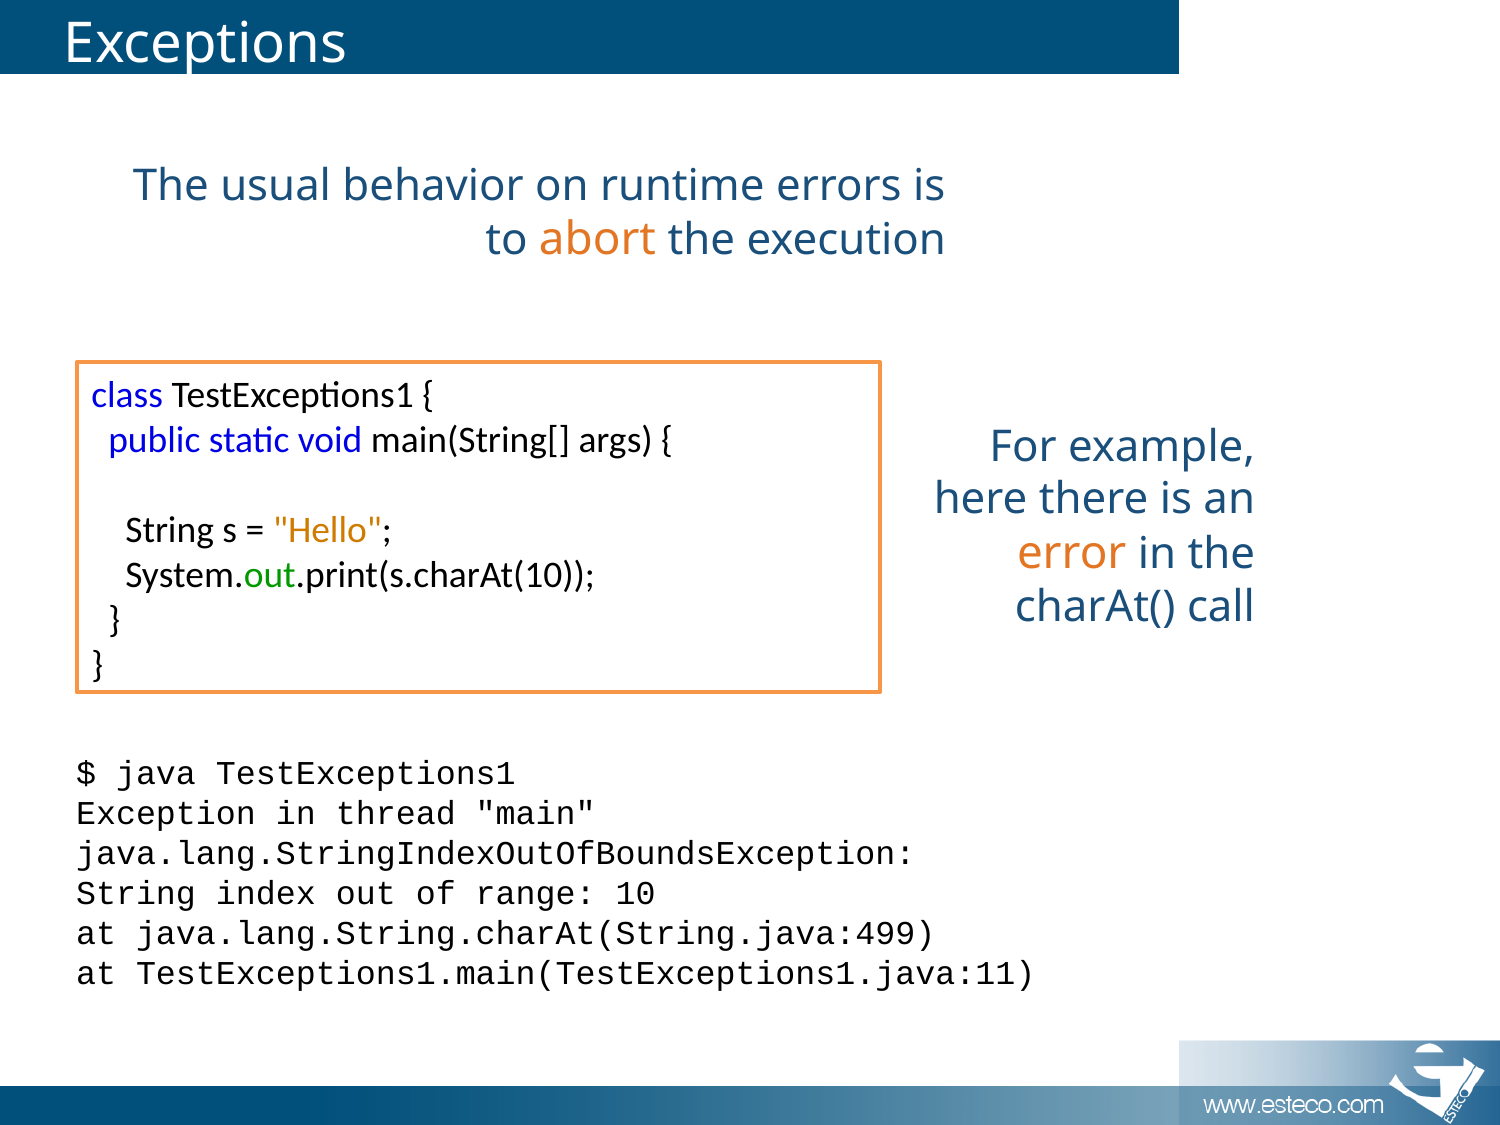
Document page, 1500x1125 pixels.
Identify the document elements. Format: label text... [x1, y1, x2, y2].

title Exceptions [48, 0, 1192, 80]
text_box The usual behavior on runtime errors is to abort the execution [74, 148, 961, 272]
text_box $ java TestExceptions1 Exception in thread "main" java.lang.StringIndexOutOfBoundsException: String index out of range: 10 at java.lang.String.charAt(String.java:499) at TestExceptions1.main(TestExceptions1.java:11) [75, 751, 1257, 1001]
picture [0, 0, 1500, 1125]
text_box For example, here there is an error in the charAt() call [915, 409, 1270, 638]
text_box class TestExceptions1 { public static void main(String[] args) { String s = "Hello"; System.out.print(s.charAt(10)); } } [75, 360, 882, 694]
